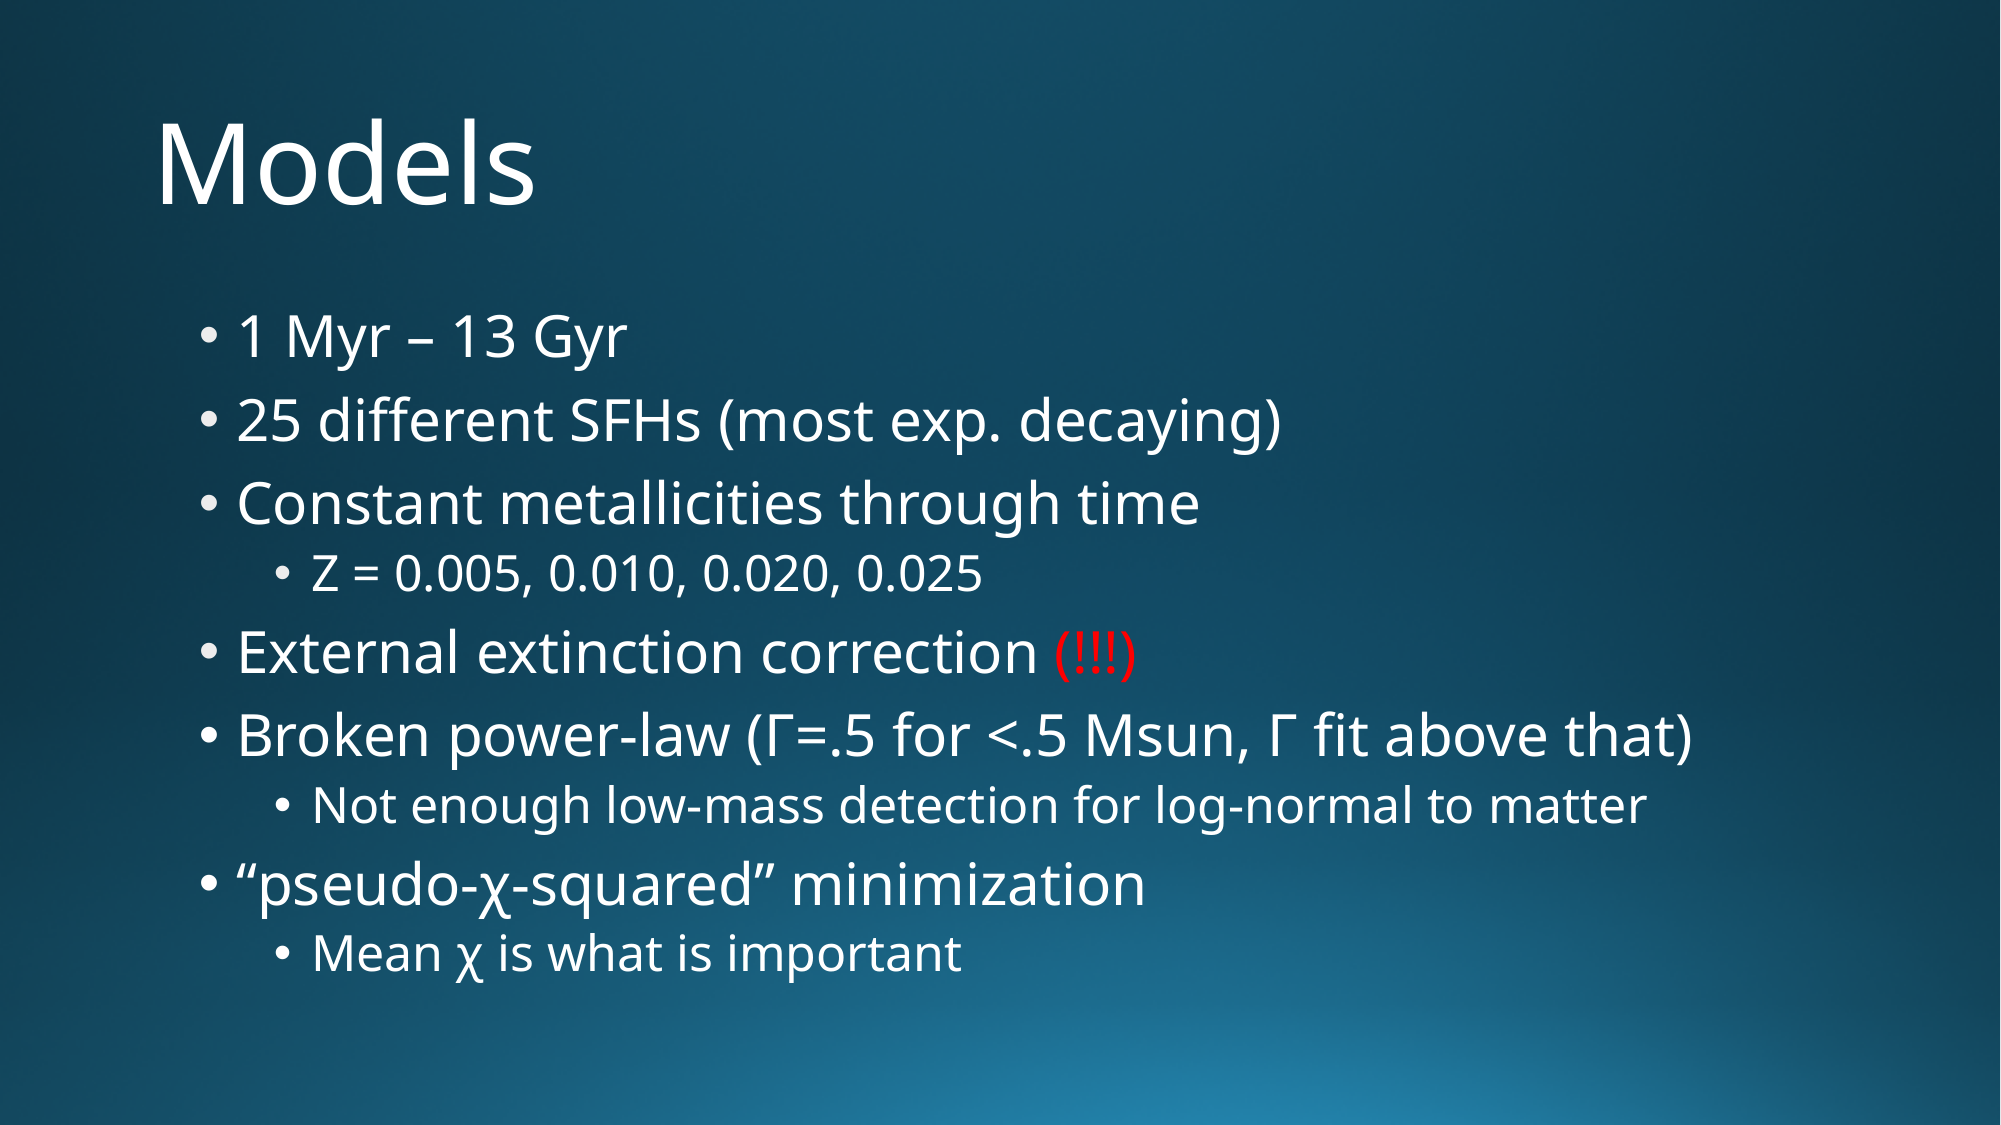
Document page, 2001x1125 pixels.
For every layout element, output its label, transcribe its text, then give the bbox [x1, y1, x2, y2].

list 1 Myr – 13 Gyr 25 different SFHs (most exp. decaying) Constant metallicities through time Z = 0.005, 0.010, 0.020, 0.025 External extinction correction (!!!) Broken power-law (Г=.5 for <.5 Msun, Г fit above that) Not enough low-mass detection for log-normal to matter “pseudo-χ-squared” minimization Mean χ is what is important [183, 299, 1863, 1014]
title Models [137, 59, 1863, 278]
picture [0, 0, 2001, 1125]
